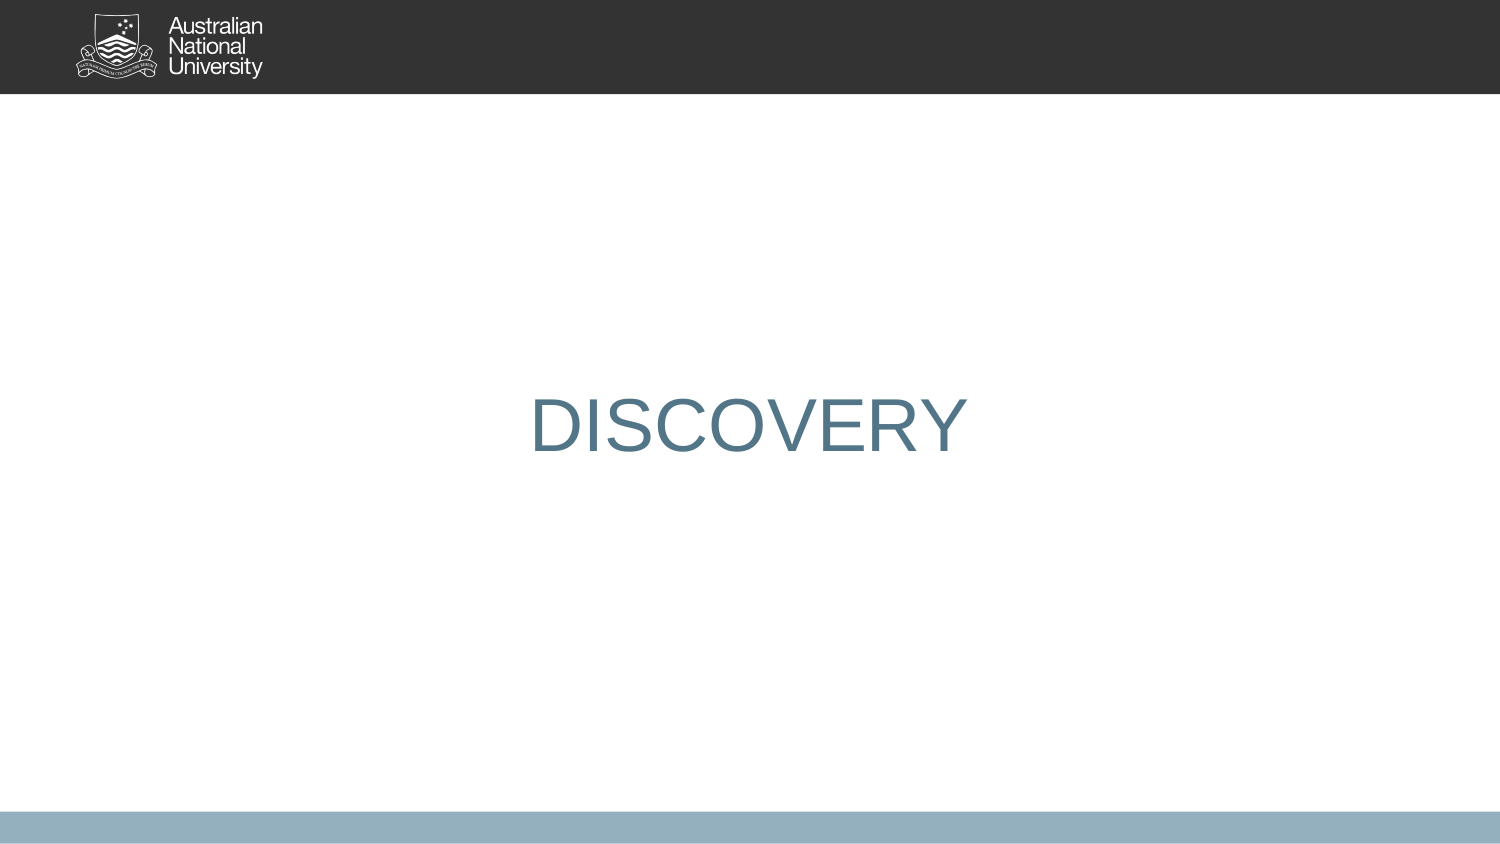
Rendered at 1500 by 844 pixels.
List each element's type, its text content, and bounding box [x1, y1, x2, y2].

picture [76, 14, 263, 79]
title DISCOVERY [361, 341, 1139, 502]
